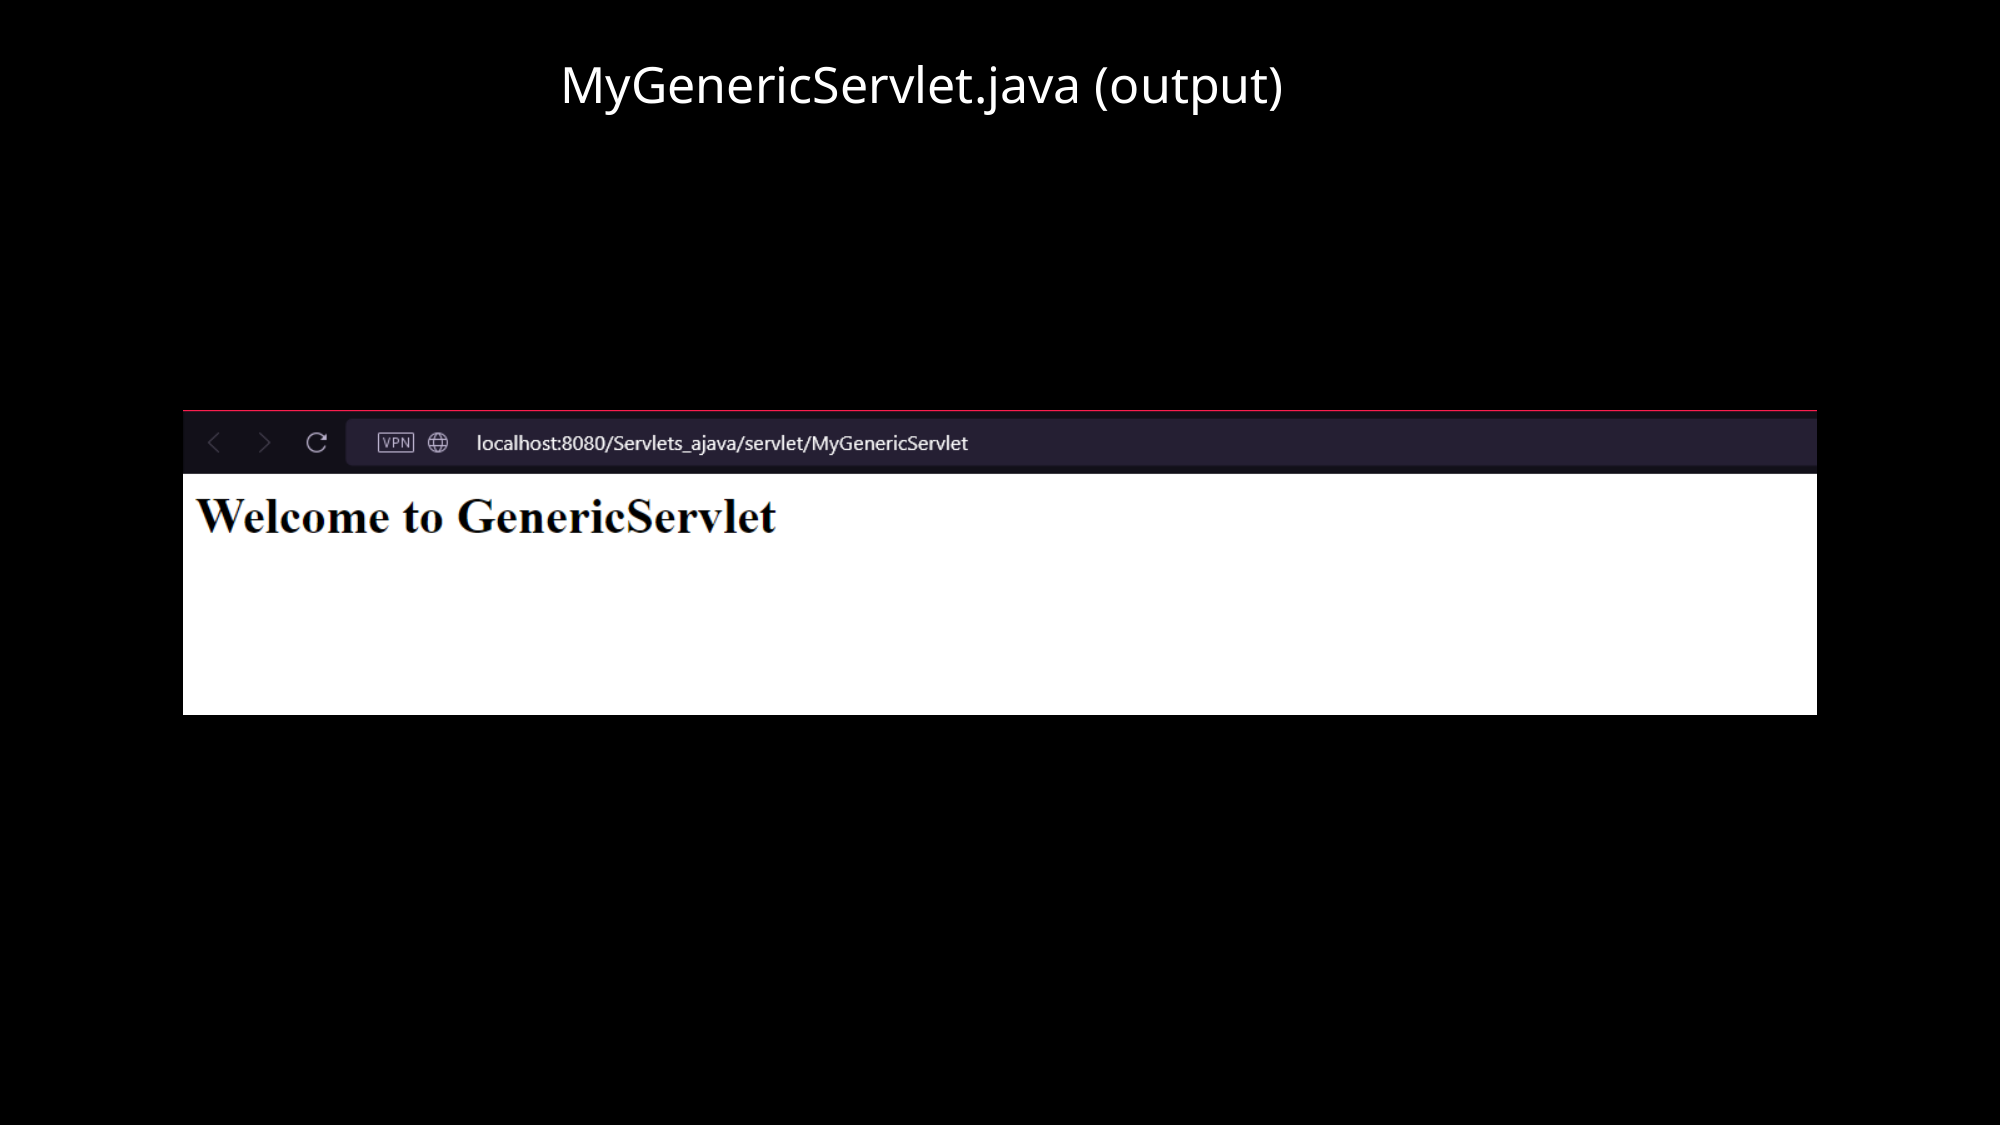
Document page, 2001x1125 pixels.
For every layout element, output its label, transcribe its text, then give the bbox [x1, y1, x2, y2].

subtitle MyGenericServlet.java (output) [0, 52, 1845, 115]
picture [183, 410, 1817, 715]
